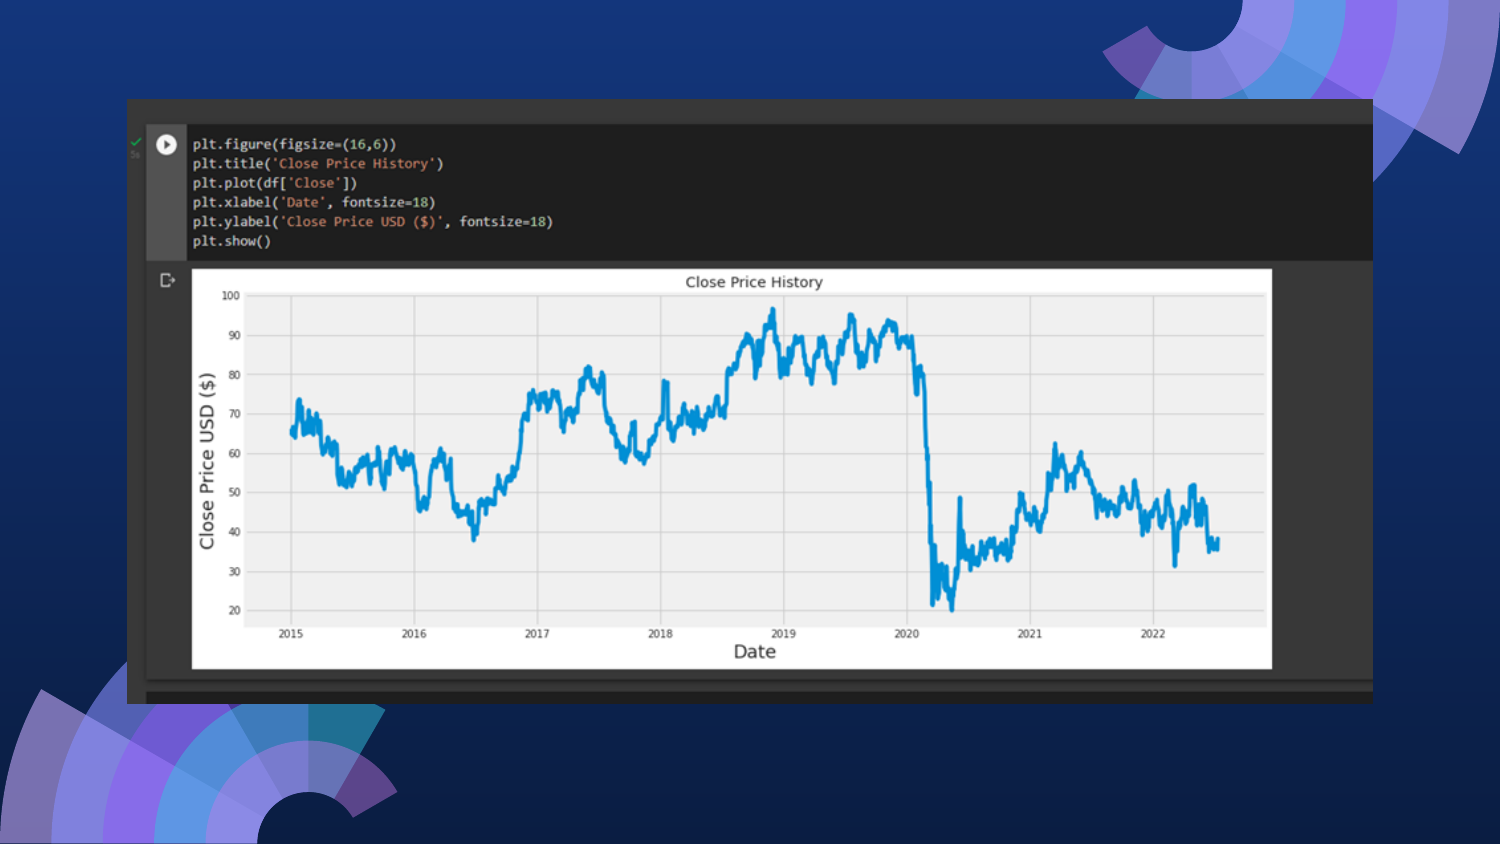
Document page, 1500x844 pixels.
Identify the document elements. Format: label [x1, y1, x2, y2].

picture [127, 99, 1373, 705]
